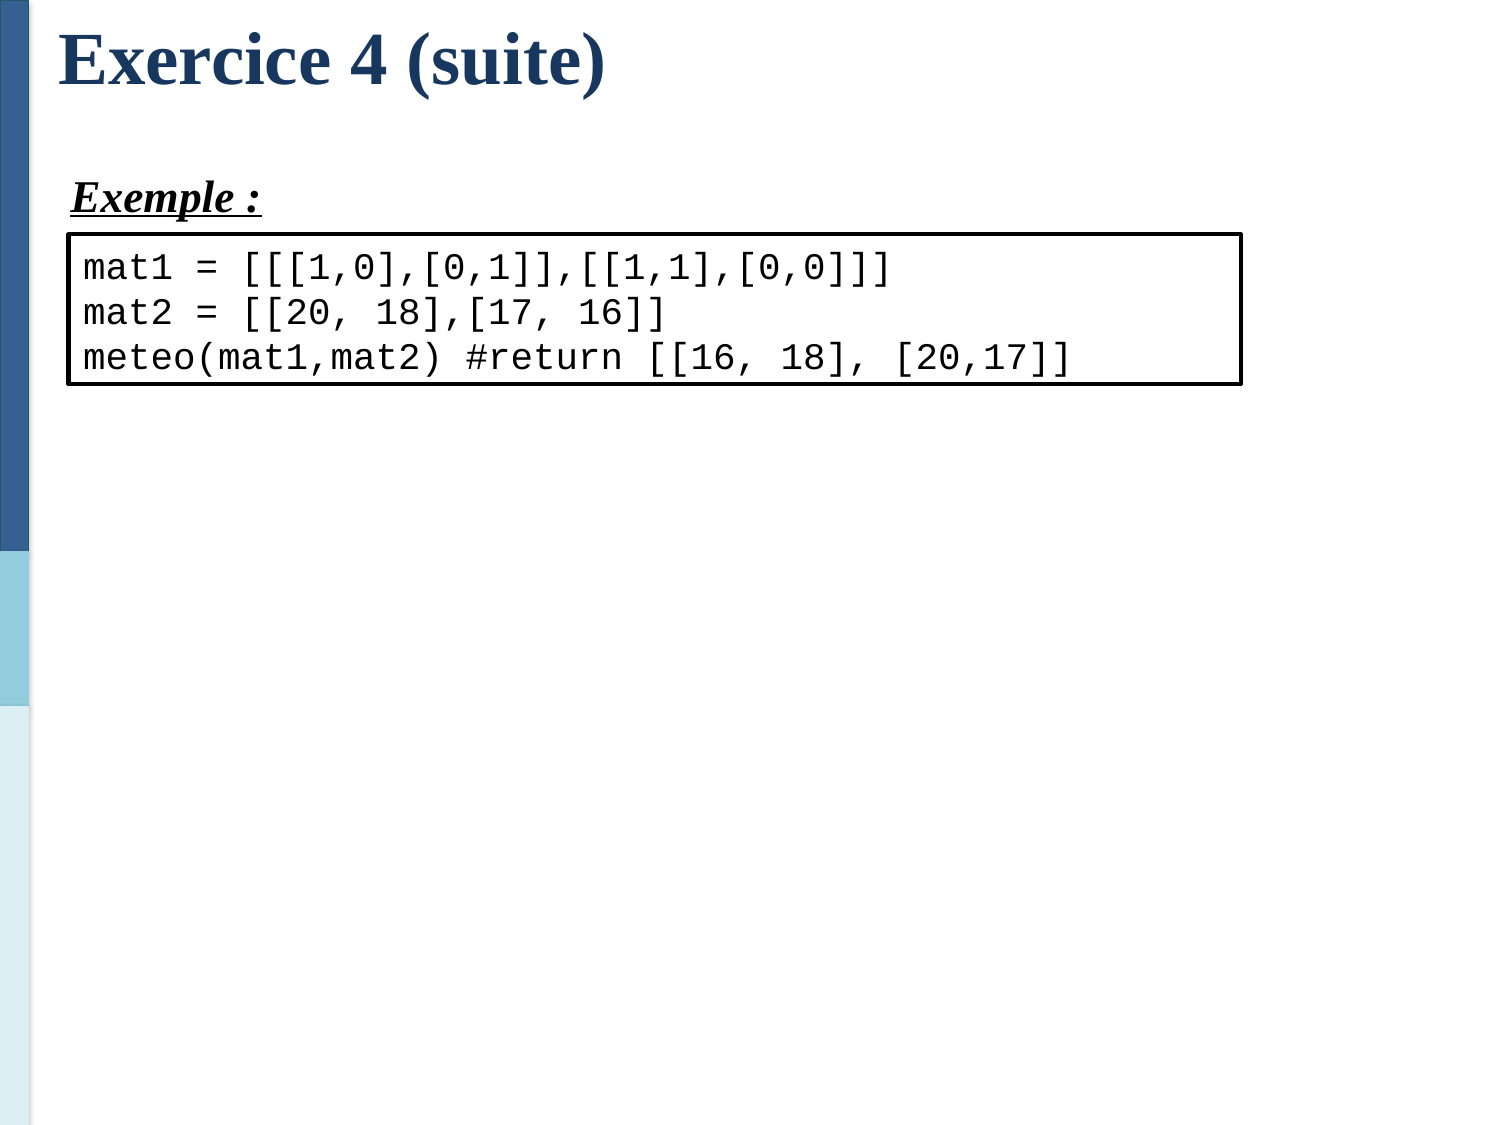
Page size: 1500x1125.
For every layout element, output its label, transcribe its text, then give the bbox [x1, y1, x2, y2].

text_box Exercice 4 (suite) [28, 1, 637, 107]
text_box Exemple : [55, 153, 328, 229]
text_box mat1 = [[[1,0],[0,1]],[[1,1],[0,0]]] mat2 = [[20, 18],[17, 16]] meteo(mat1,mat2) #return [[16, 18], [20,17]] [66, 232, 1243, 386]
